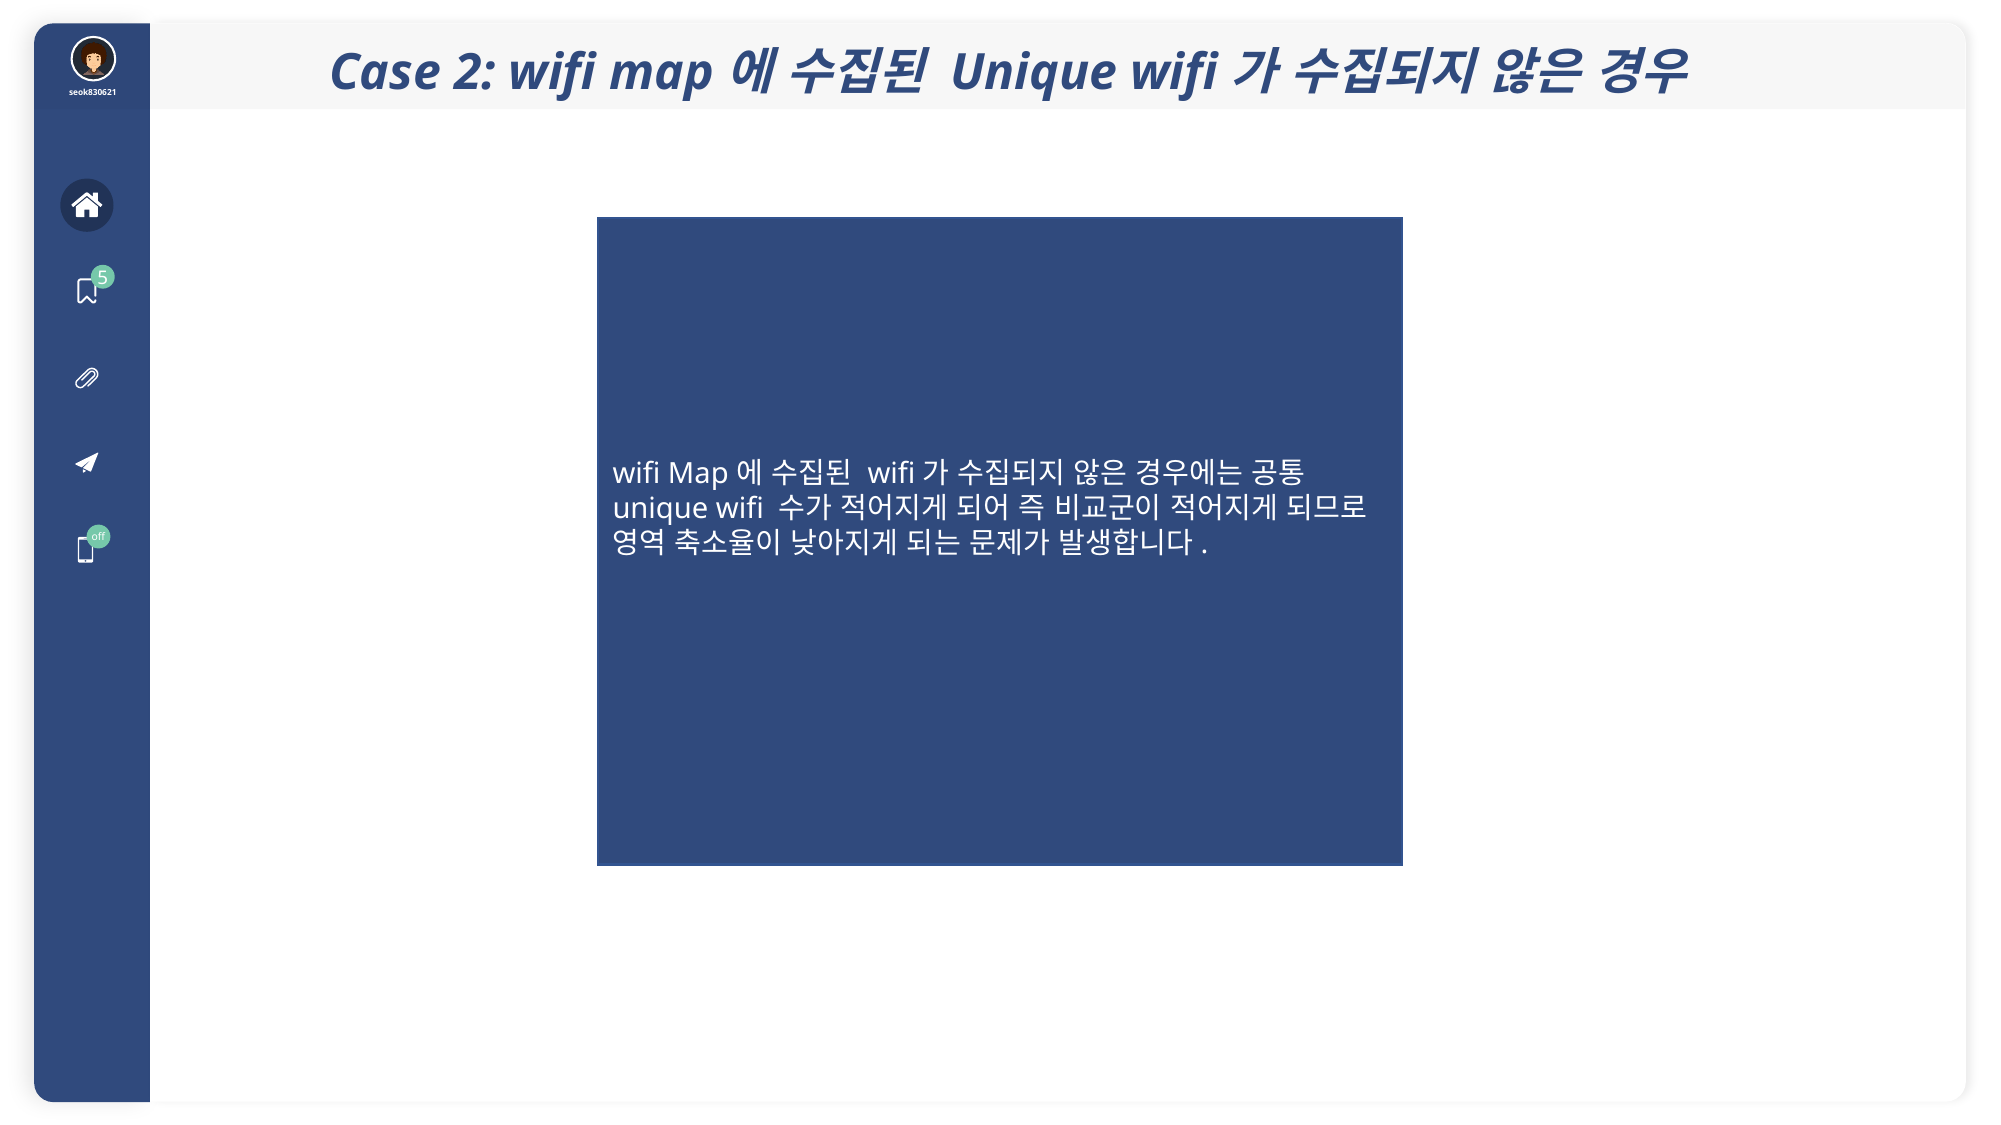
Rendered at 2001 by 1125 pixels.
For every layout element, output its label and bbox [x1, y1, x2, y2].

text_box [34, 22, 1966, 1103]
